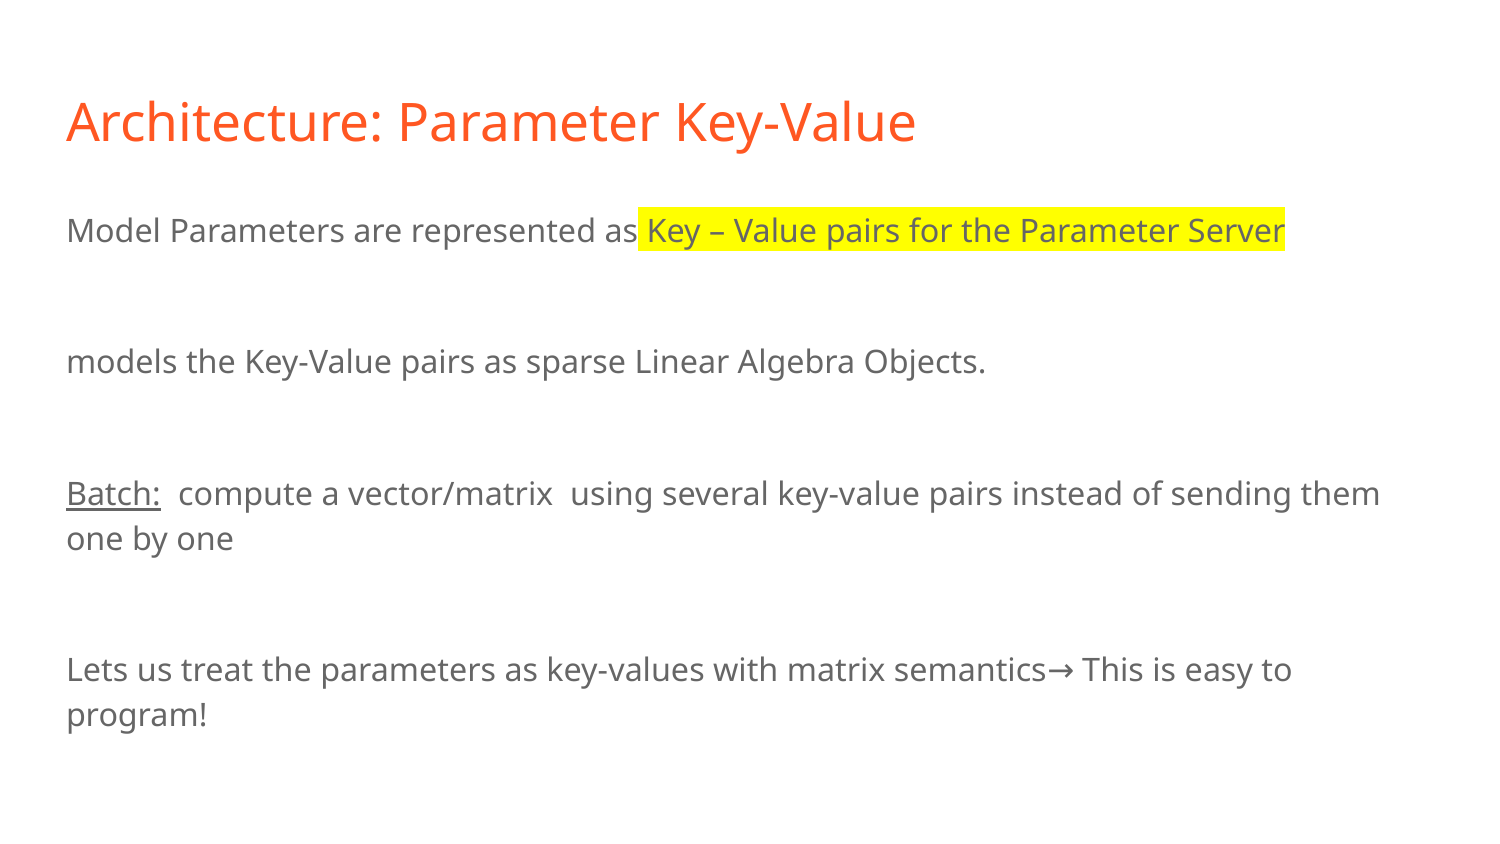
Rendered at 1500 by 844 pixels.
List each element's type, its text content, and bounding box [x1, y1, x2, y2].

list Model Parameters are represented as Key – Value pairs for the Parameter Server models the Key-Value pairs as sparse Linear Algebra Objects. Batch: compute a vector/matrix using several key-value pairs instead of sending them one by one Lets us treat the parameters as key-values with matrix semantics→ This is easy to program! [51, 189, 1449, 750]
title Architecture: Parameter Key-Value [51, 72, 1449, 167]
